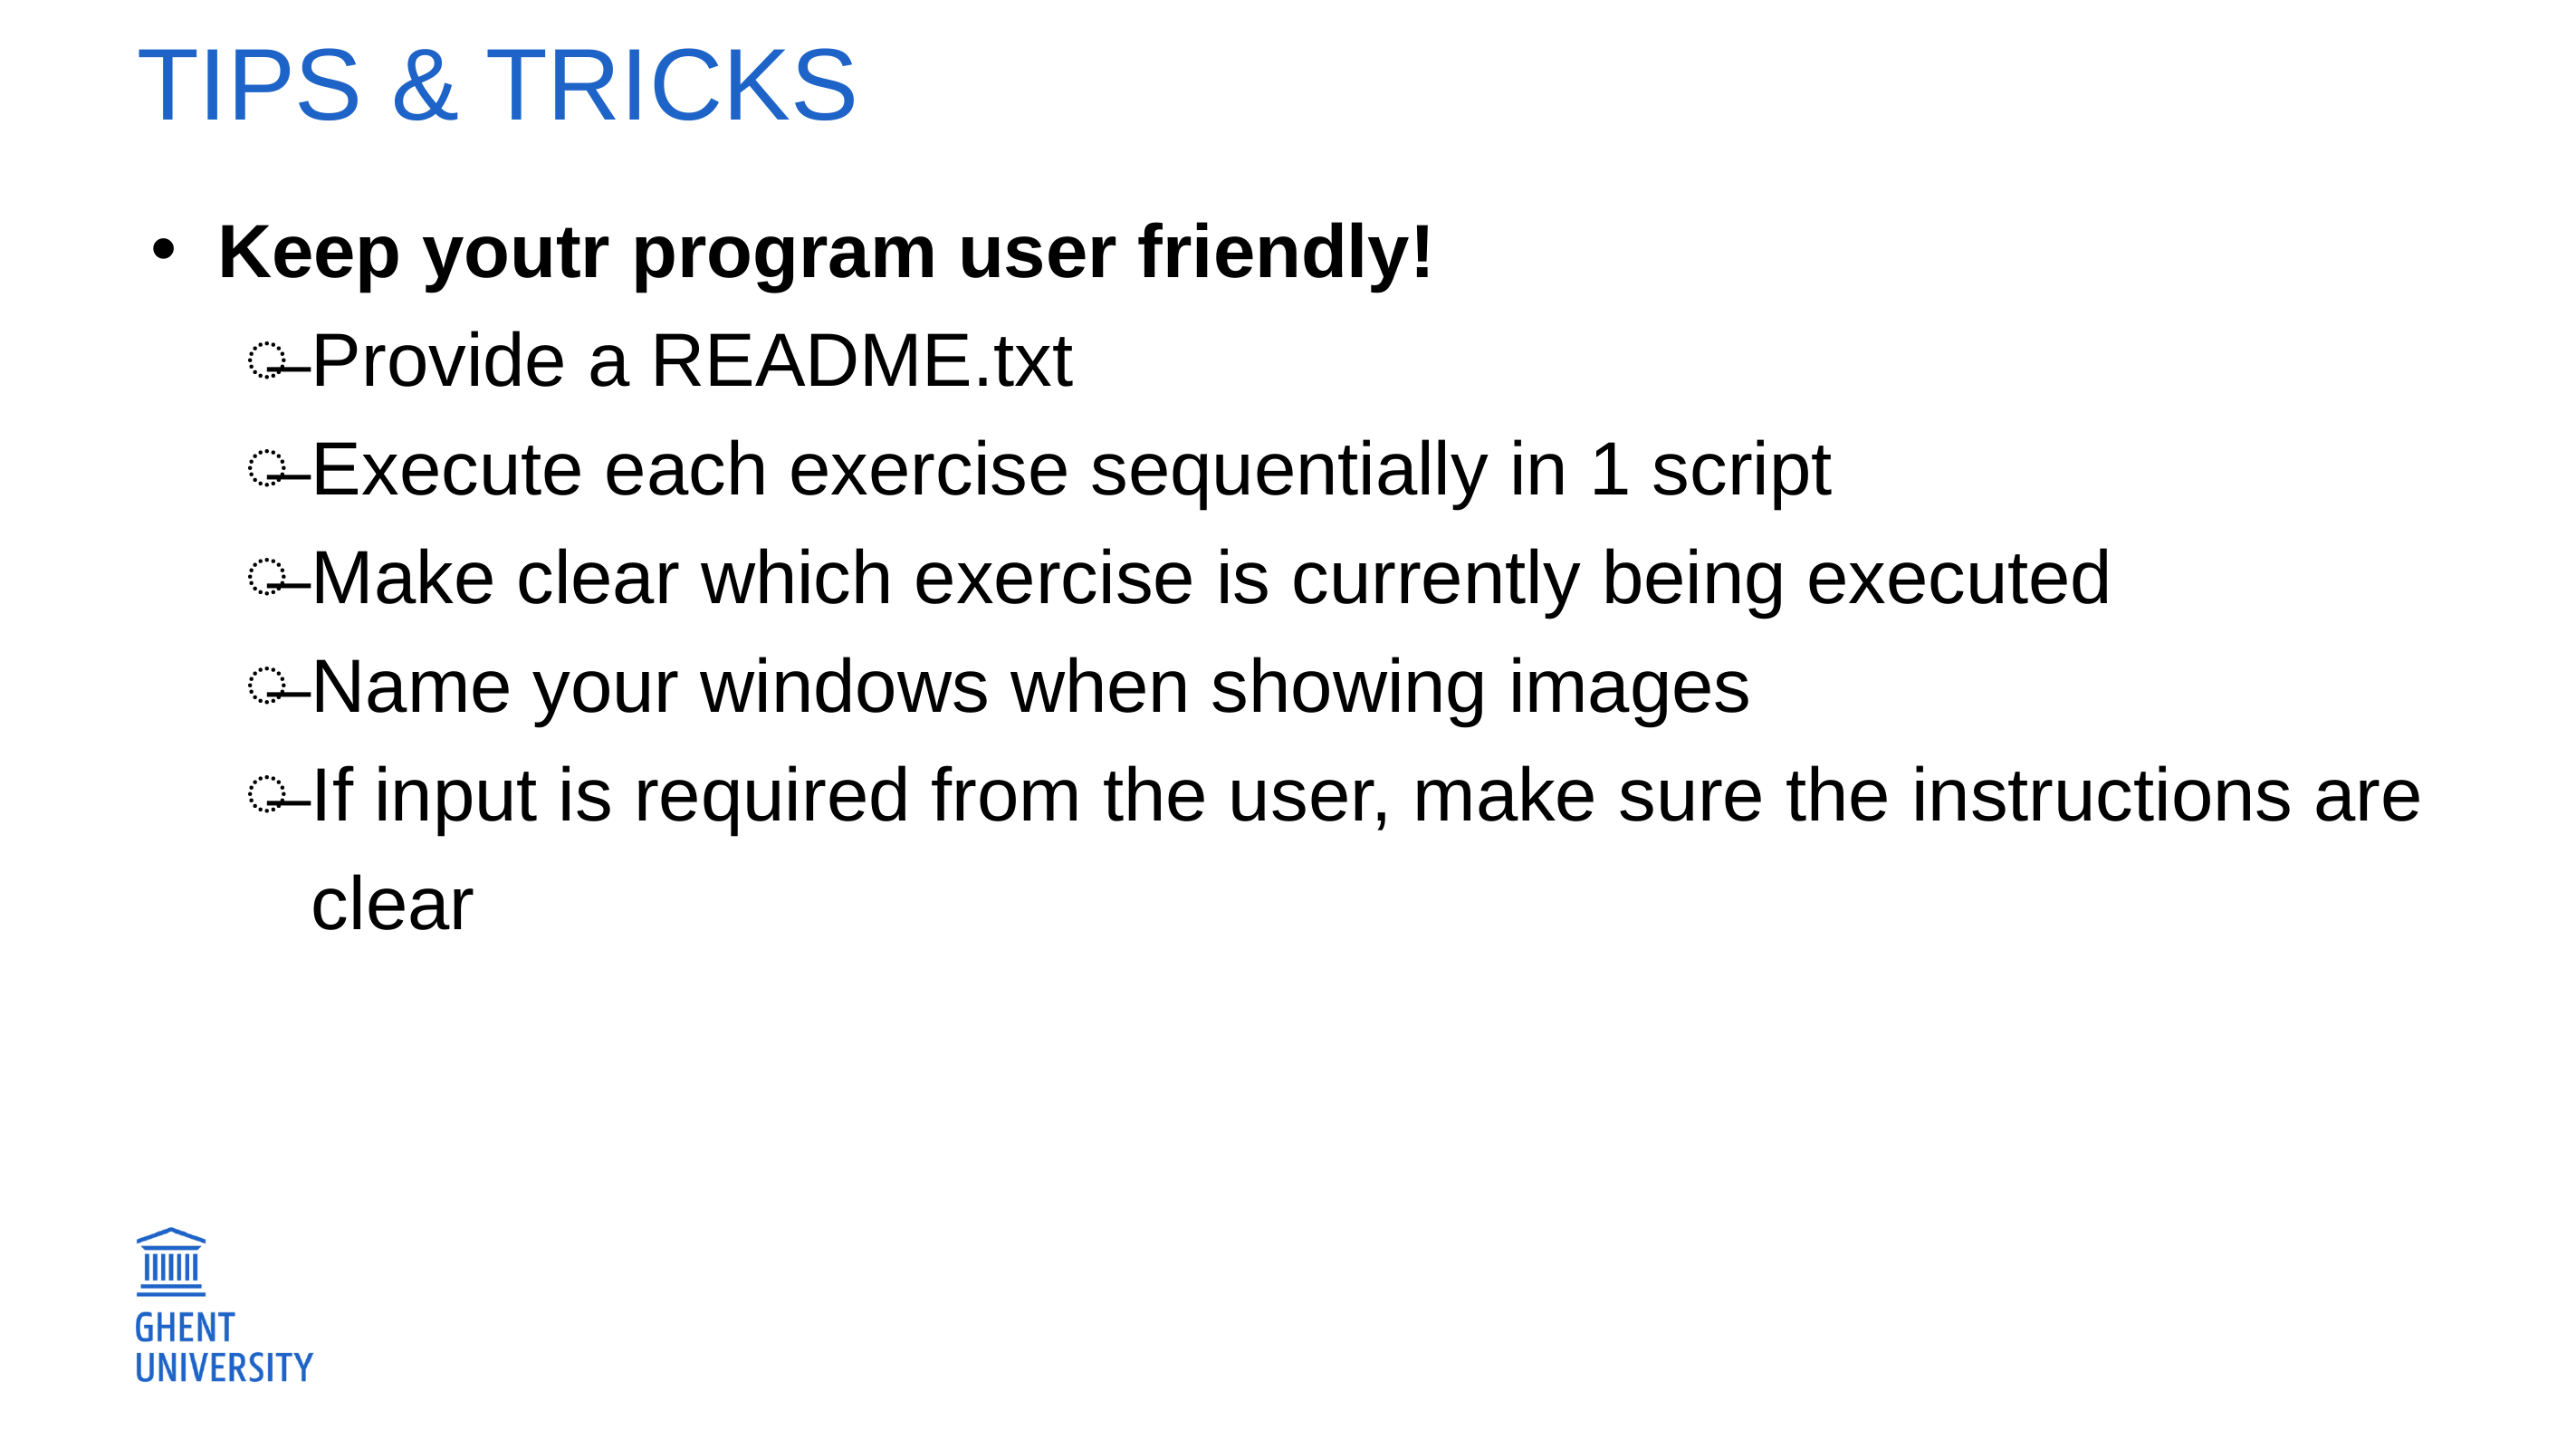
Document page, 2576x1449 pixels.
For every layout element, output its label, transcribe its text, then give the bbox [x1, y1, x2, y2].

list Keep youtr program user friendly! Provide a README.txt Execute each exercise sequentially in 1 script Make clear which exercise is currently being executed Name your windows when showing images If input is required from the user, make sure the instructions are clear [124, 177, 2456, 1173]
picture [68, 1175, 411, 1449]
title Tips & tricks [123, 20, 2456, 149]
